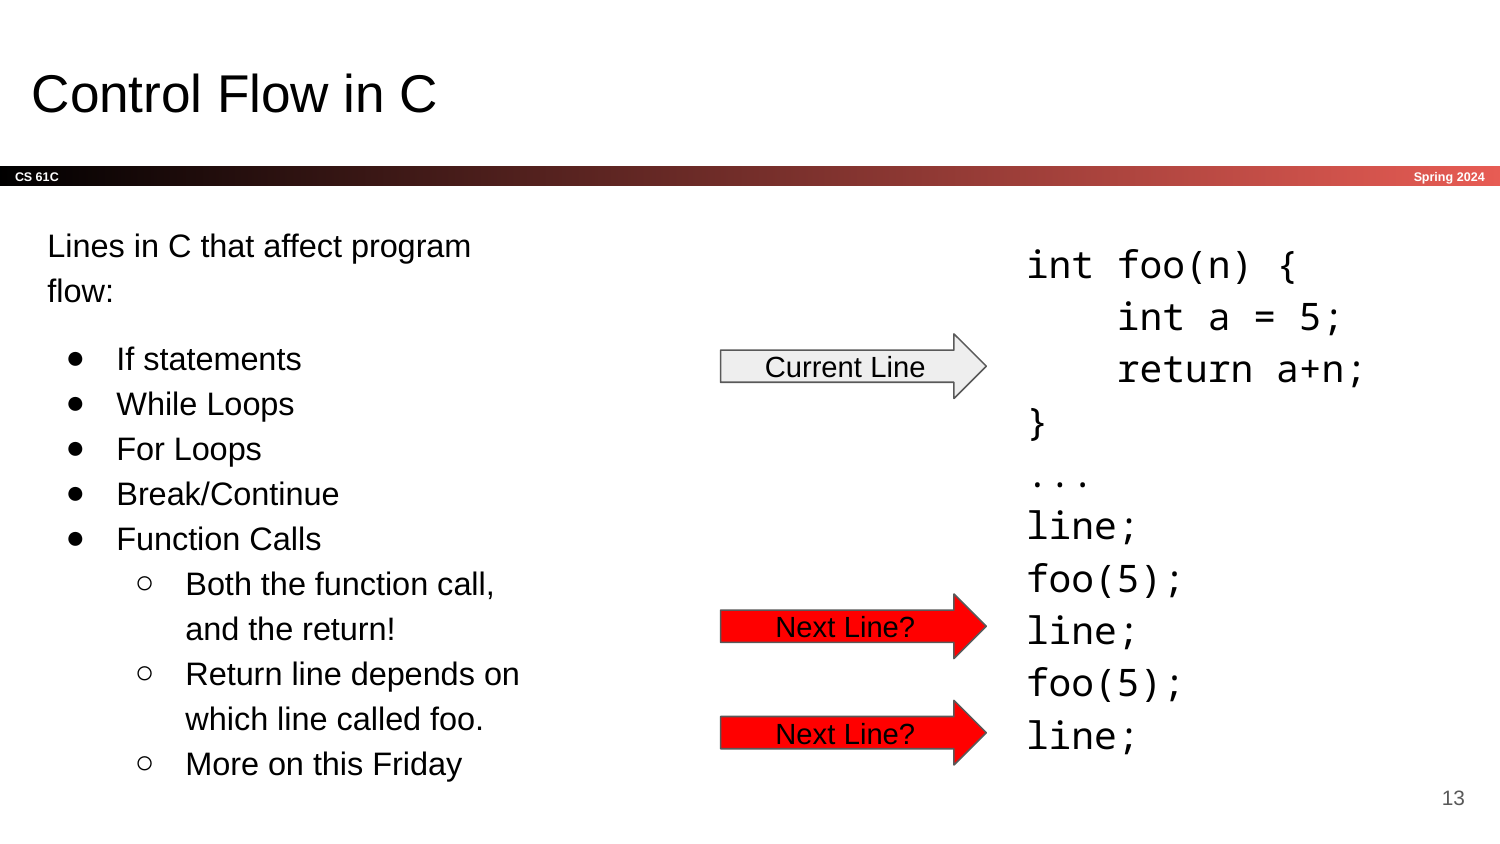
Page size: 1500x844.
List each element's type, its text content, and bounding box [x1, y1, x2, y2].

slide_number ‹#› [1389, 764, 1480, 830]
list int foo(n) { int a = 5; return a+n; } ... line; foo(5); line; foo(5); line; [1011, 218, 1449, 777]
text_box Next Line? [720, 594, 987, 659]
text_box Next Line? [720, 700, 987, 765]
title Control Flow in C [16, 44, 1415, 139]
text_box Current Line [720, 333, 987, 399]
list Lines in C that affect program flow: If statements While Loops For Loops Break/Continue Function Calls Both the function call, and the return! Return line depends on which line called foo. More on this Friday [32, 204, 553, 798]
